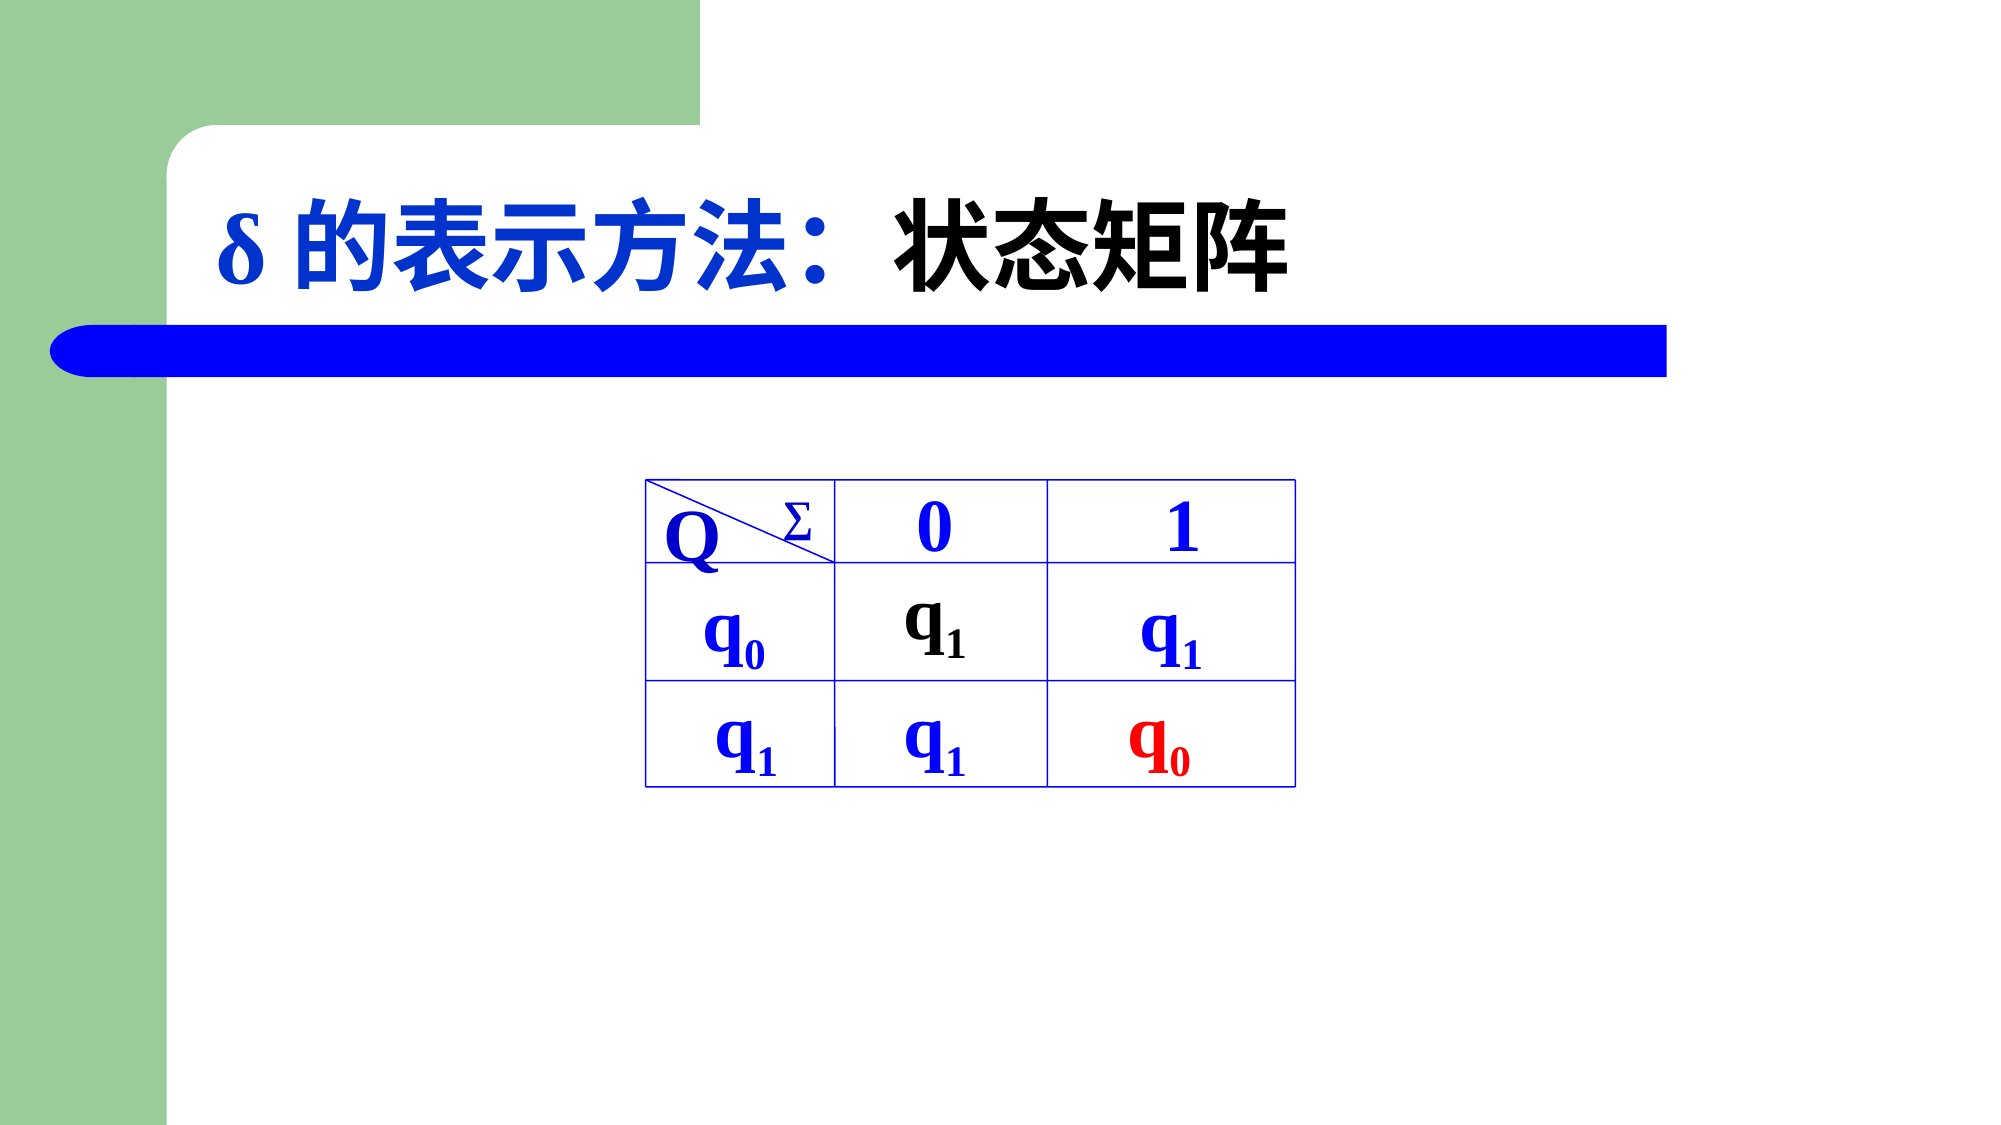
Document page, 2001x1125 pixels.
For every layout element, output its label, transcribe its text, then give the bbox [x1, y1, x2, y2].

title δ的表示方法：状态矩阵 [199, 124, 1951, 313]
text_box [645, 479, 1296, 788]
list [199, 387, 1951, 1001]
